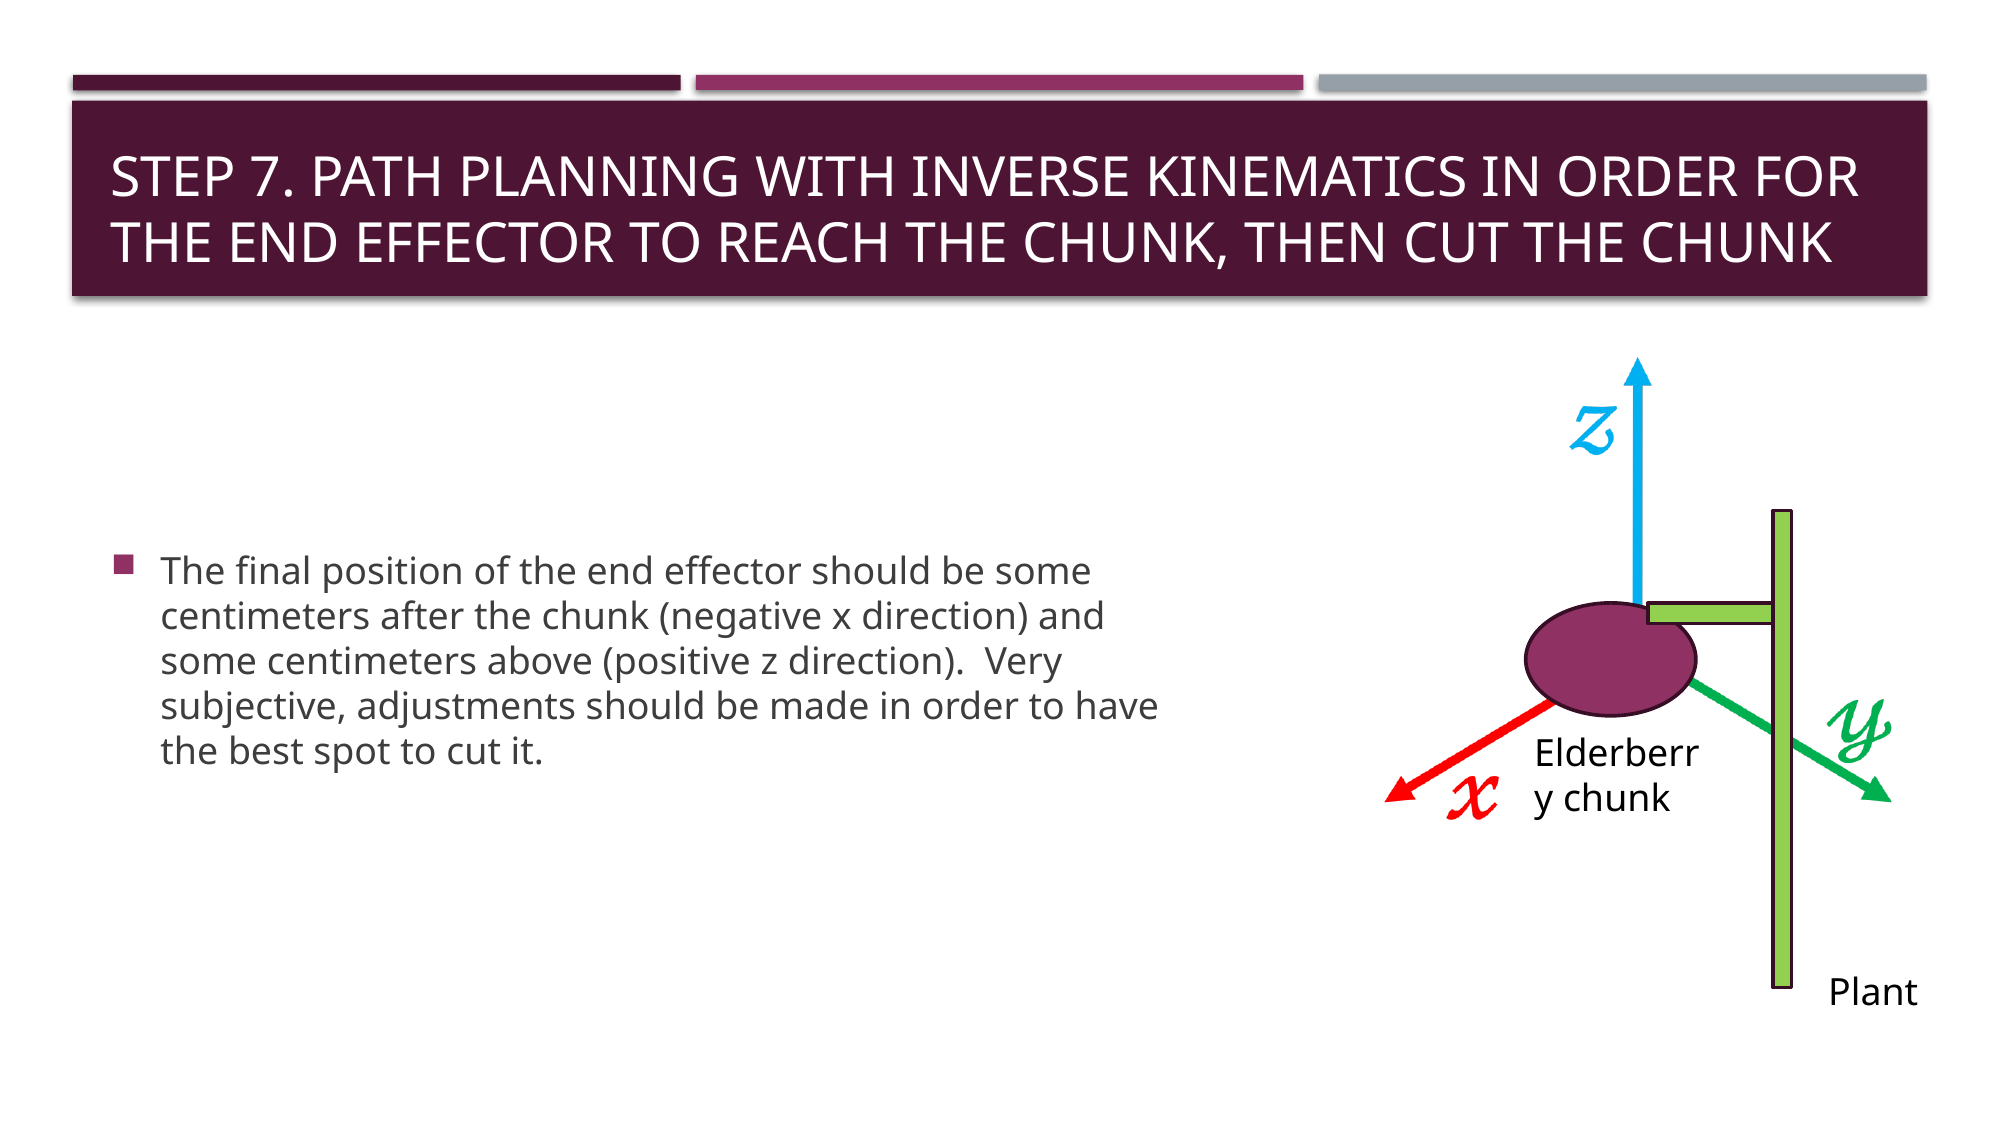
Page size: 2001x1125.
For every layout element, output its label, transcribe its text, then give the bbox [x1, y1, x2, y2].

text_box [1771, 855, 1793, 989]
text_box Plant [1813, 961, 1950, 1021]
picture [1355, 328, 1924, 844]
list The final position of the end effector should be some centimeters after the chunk (negative x direction) and some centimeters above (positive z direction). Very subjective, adjustments should be made in order to have the best spot to cut it. [95, 357, 1205, 962]
title Step 7. Path planning with inverse kinematics in order for the end effector to reach the chunk, then cut the chunk [95, 115, 1905, 282]
